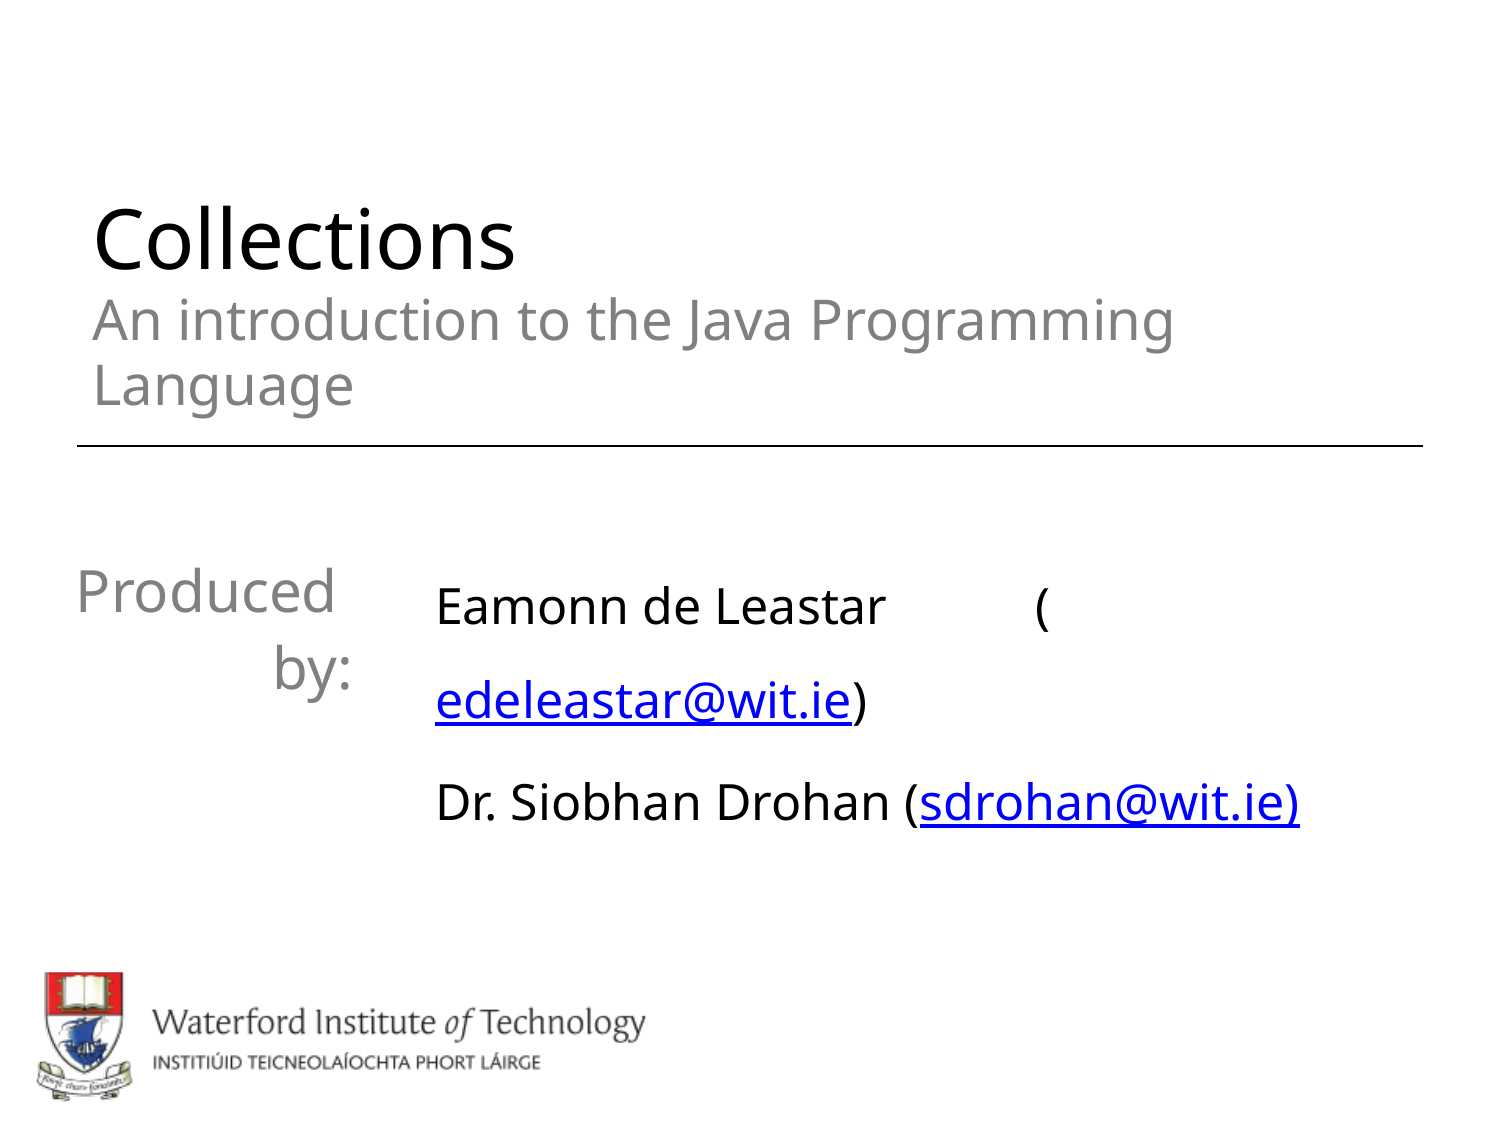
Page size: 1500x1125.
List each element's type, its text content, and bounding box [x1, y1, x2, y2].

title Collections An introduction to the Java Programming Language [76, 160, 1397, 445]
text_box Eamonn de Leastar (edeleastar@wit.ie) Dr. Siobhan Drohan (sdrohan@wit.ie) [424, 538, 1388, 768]
picture [29, 966, 649, 1107]
subtitle Produced by: [43, 546, 360, 696]
